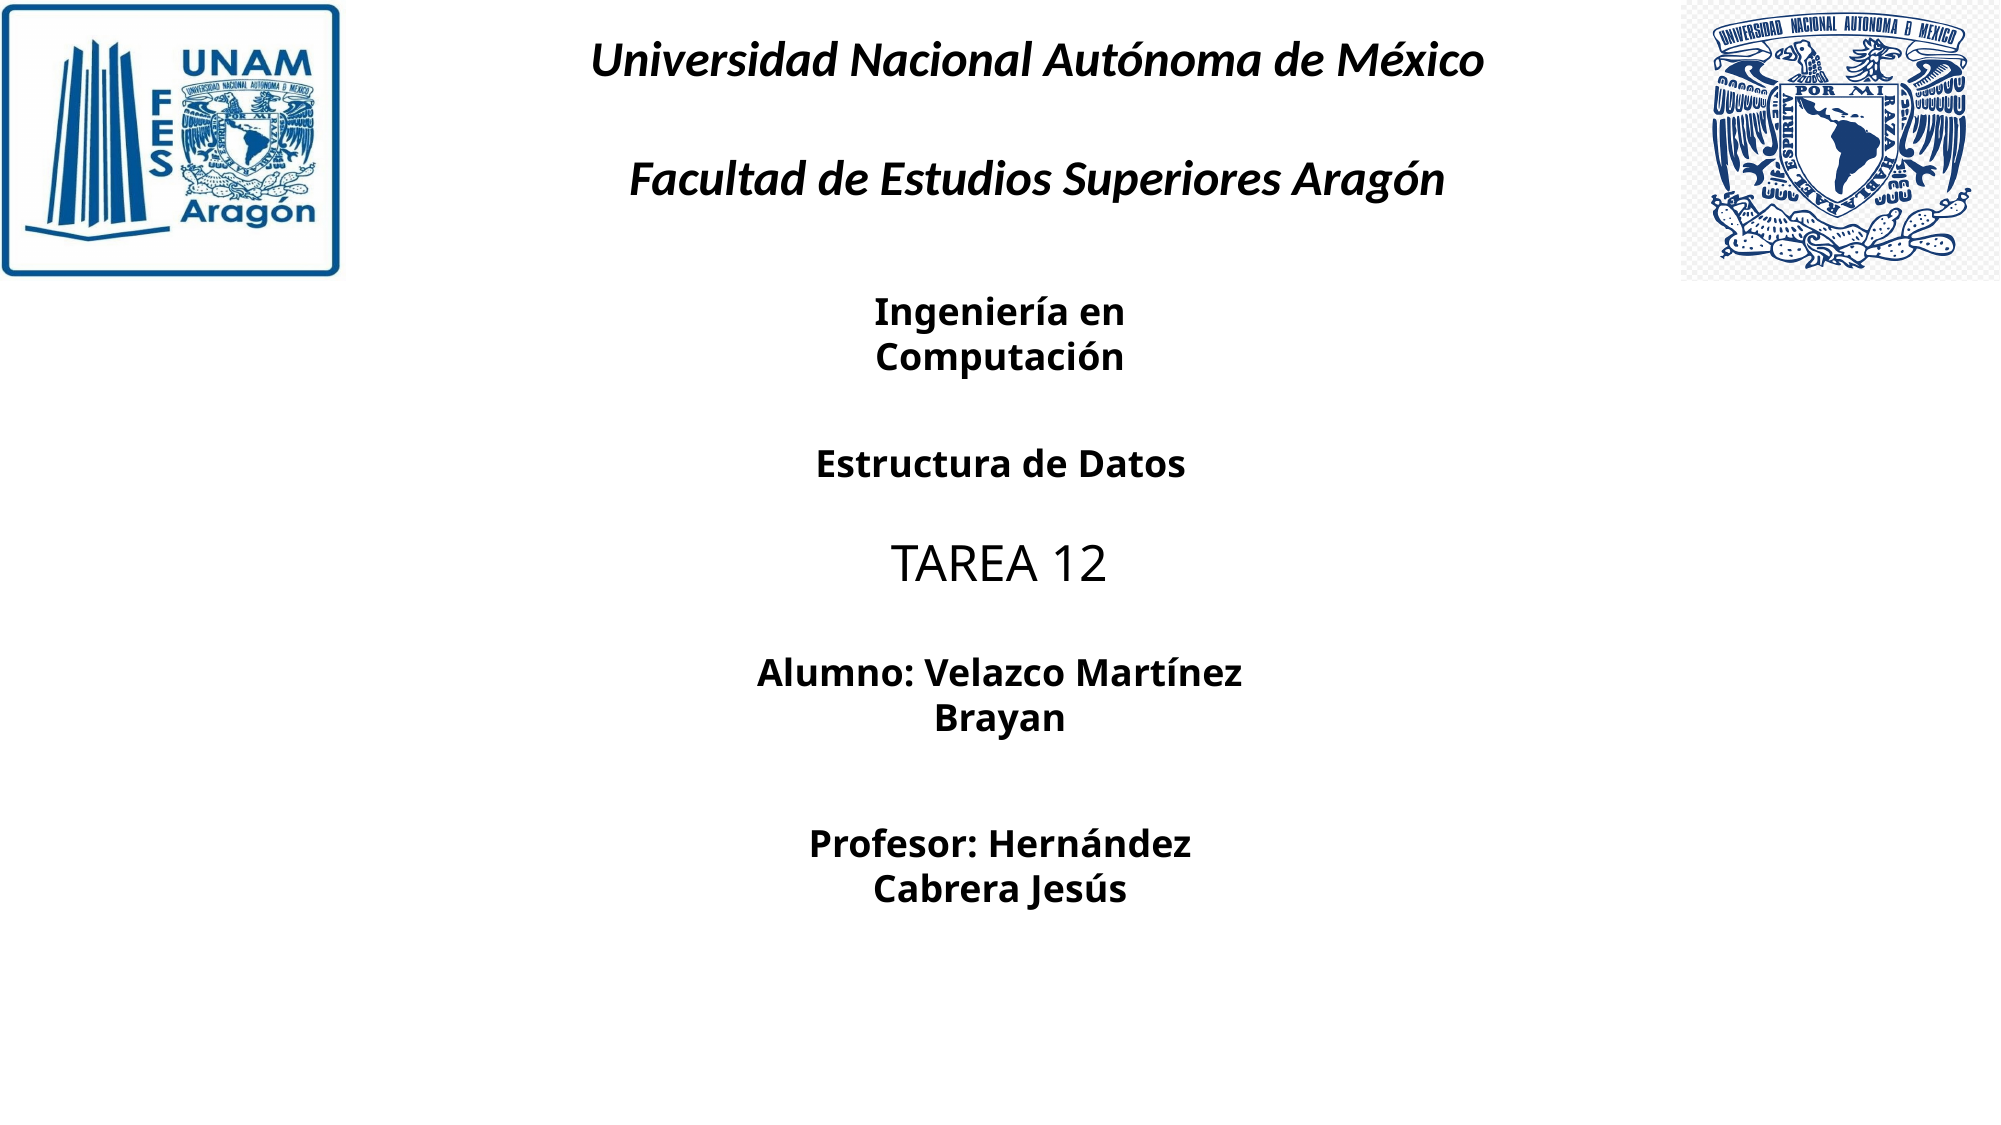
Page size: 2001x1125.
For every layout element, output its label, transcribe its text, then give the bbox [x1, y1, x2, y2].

text_box TAREA 12 [870, 524, 1129, 600]
text_box Universidad Nacional Autónoma de México [570, 19, 1506, 95]
text_box Profesor: Hernández Cabrera Jesús [727, 812, 1274, 918]
text_box Facultad de Estudios Superiores Aragón [619, 141, 1456, 210]
text_box Estructura de Datos [793, 432, 1209, 493]
picture [0, 0, 347, 281]
picture [1680, 0, 2000, 281]
text_box Ingeniería en Computación [762, 280, 1239, 386]
text_box Alumno: Velazco Martínez Brayan [699, 641, 1301, 747]
